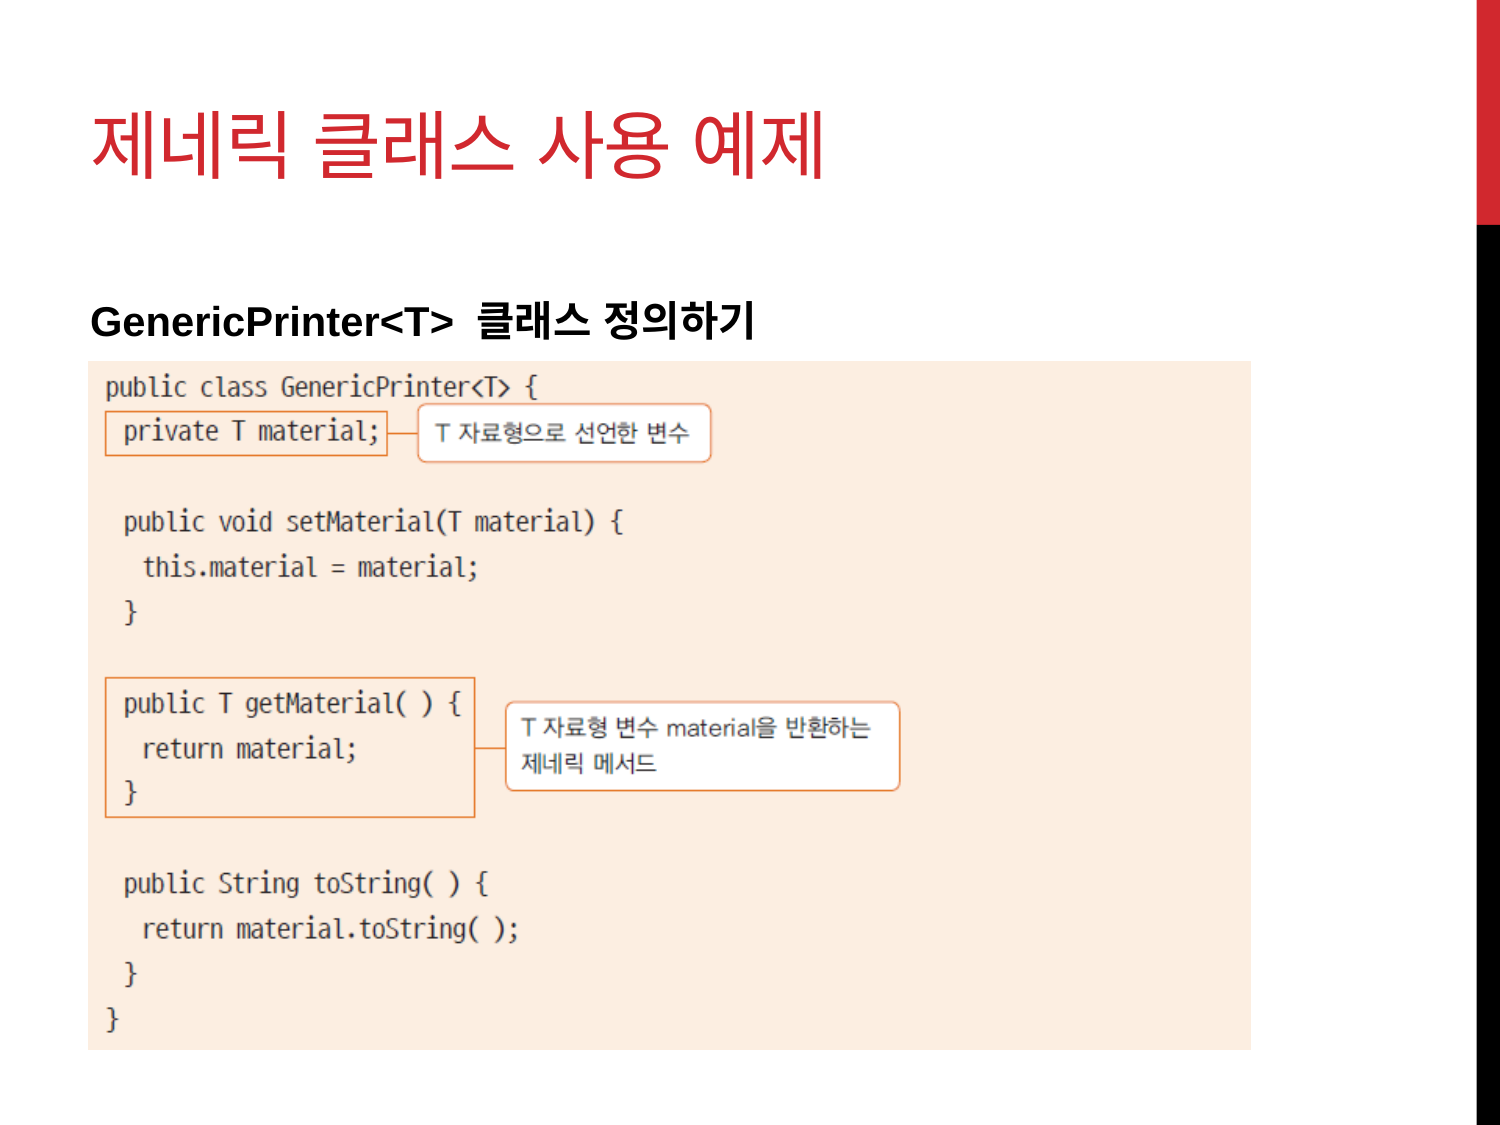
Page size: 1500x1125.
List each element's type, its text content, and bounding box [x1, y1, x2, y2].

title 제네릭 클래스 사용 예제 [75, 25, 1376, 197]
picture [87, 361, 1252, 1050]
list GenericPrinter<T> 클래스 정의하기 [75, 287, 1325, 1005]
